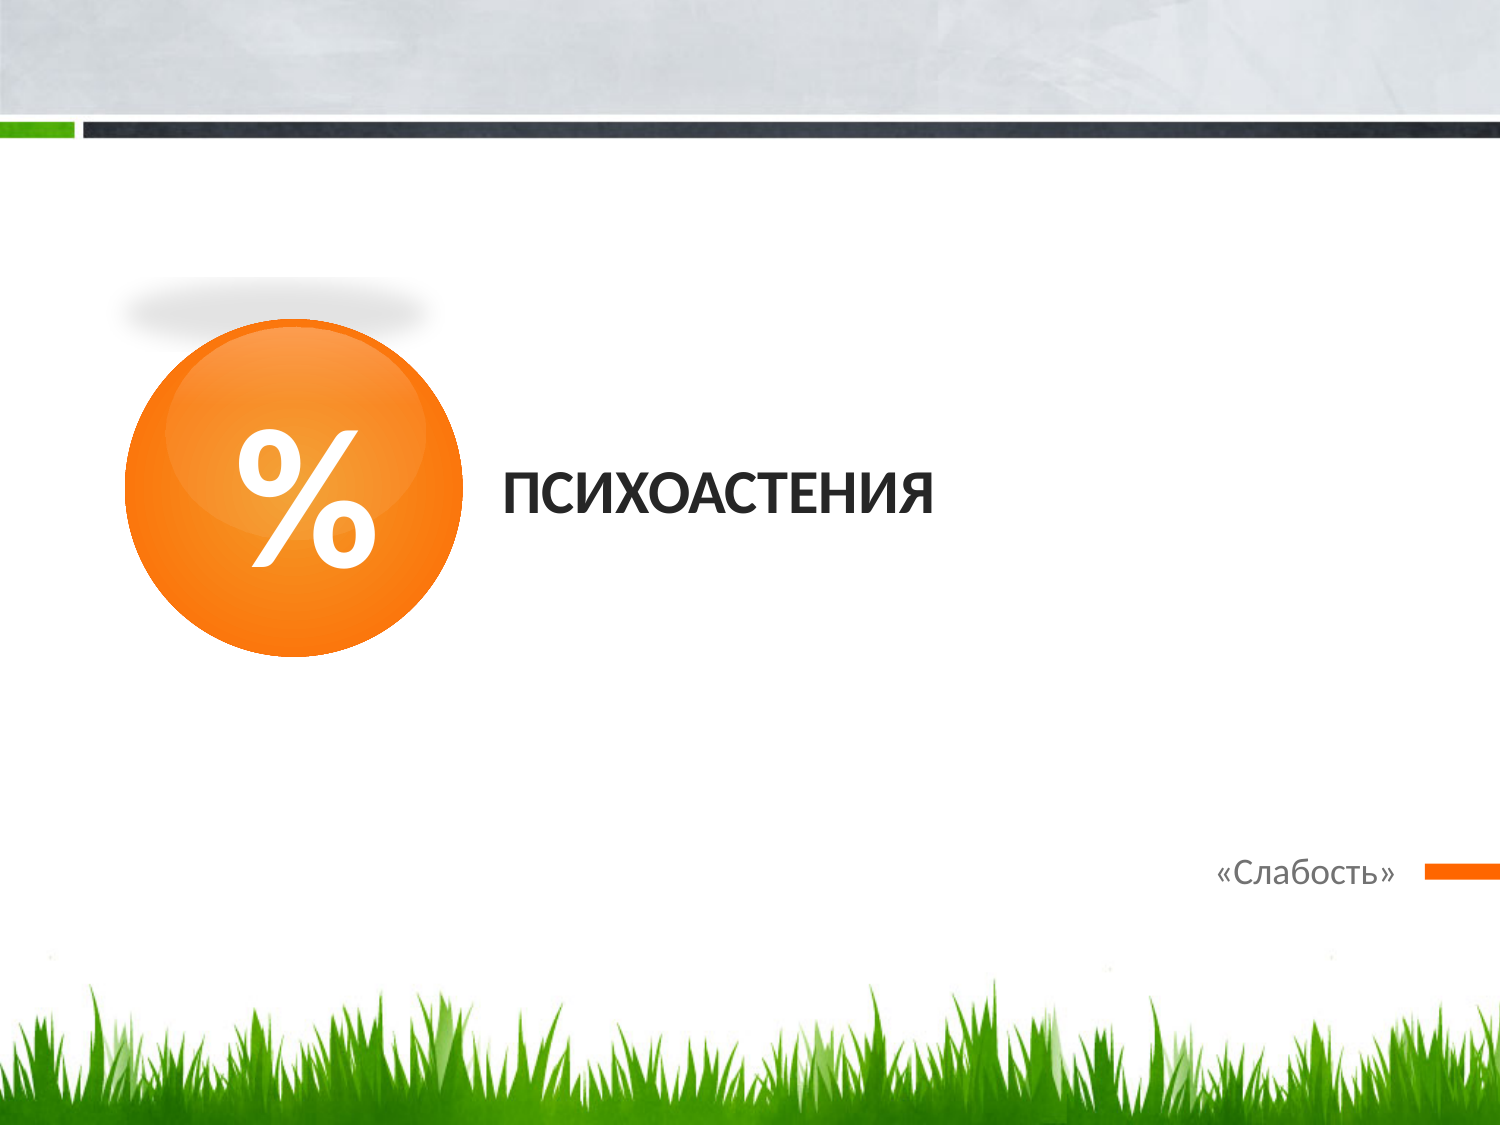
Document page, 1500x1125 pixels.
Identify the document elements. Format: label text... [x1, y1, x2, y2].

picture [0, 0, 1500, 1125]
text_box % [219, 359, 395, 615]
title Психоастения [487, 326, 1450, 650]
list «Слабость» [62, 837, 1413, 900]
